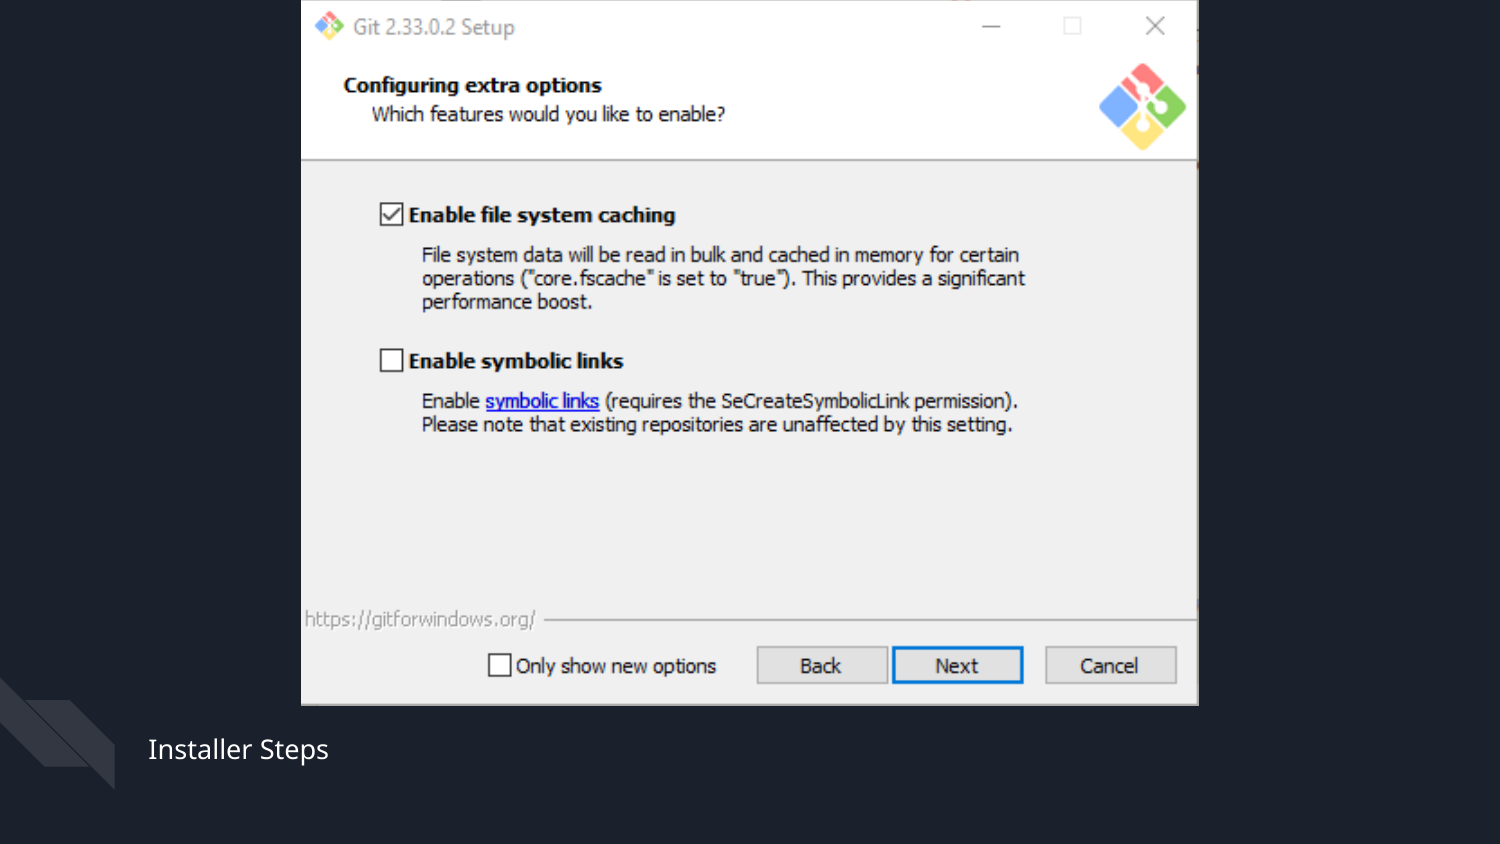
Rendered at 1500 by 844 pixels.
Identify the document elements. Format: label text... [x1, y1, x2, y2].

list Installer Steps [133, 706, 1272, 793]
picture [301, 0, 1199, 707]
